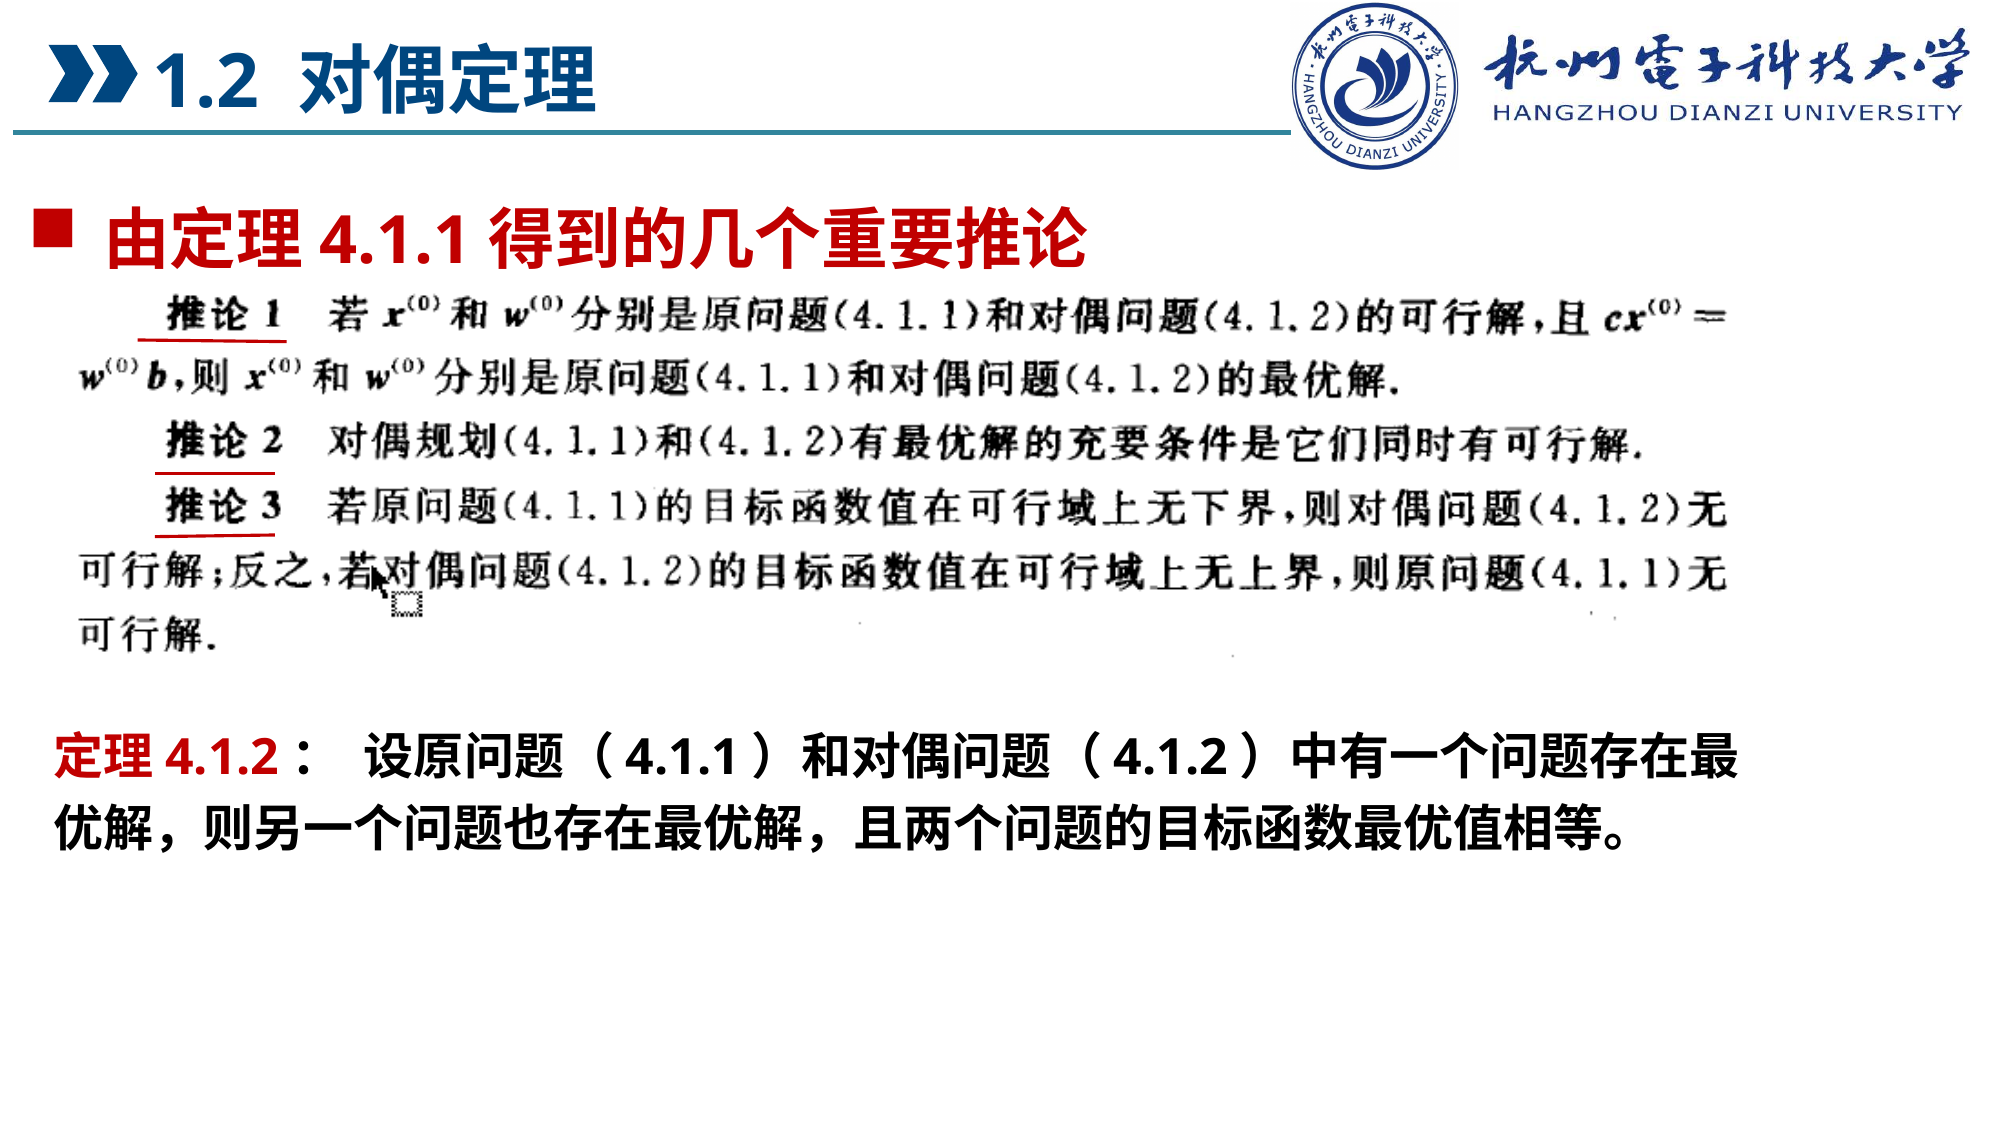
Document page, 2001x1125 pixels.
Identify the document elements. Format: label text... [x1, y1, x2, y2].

text_box 定理4.1.2： 设原问题（4.1.1）和对偶问题（4.1.2）中有一个问题存在最优解，则另一个问题也存在最优解，且两个问题的目标函数最优值相等。 [38, 705, 1784, 864]
picture [1482, 26, 1970, 122]
picture [1290, 2, 1459, 170]
text_box [48, 44, 94, 103]
text_box 由定理4.1.1得到的几个重要推论 [13, 149, 1483, 285]
picture [48, 285, 1769, 661]
text_box [92, 45, 138, 103]
text_box 1.2 对偶定理 [137, 25, 1202, 130]
